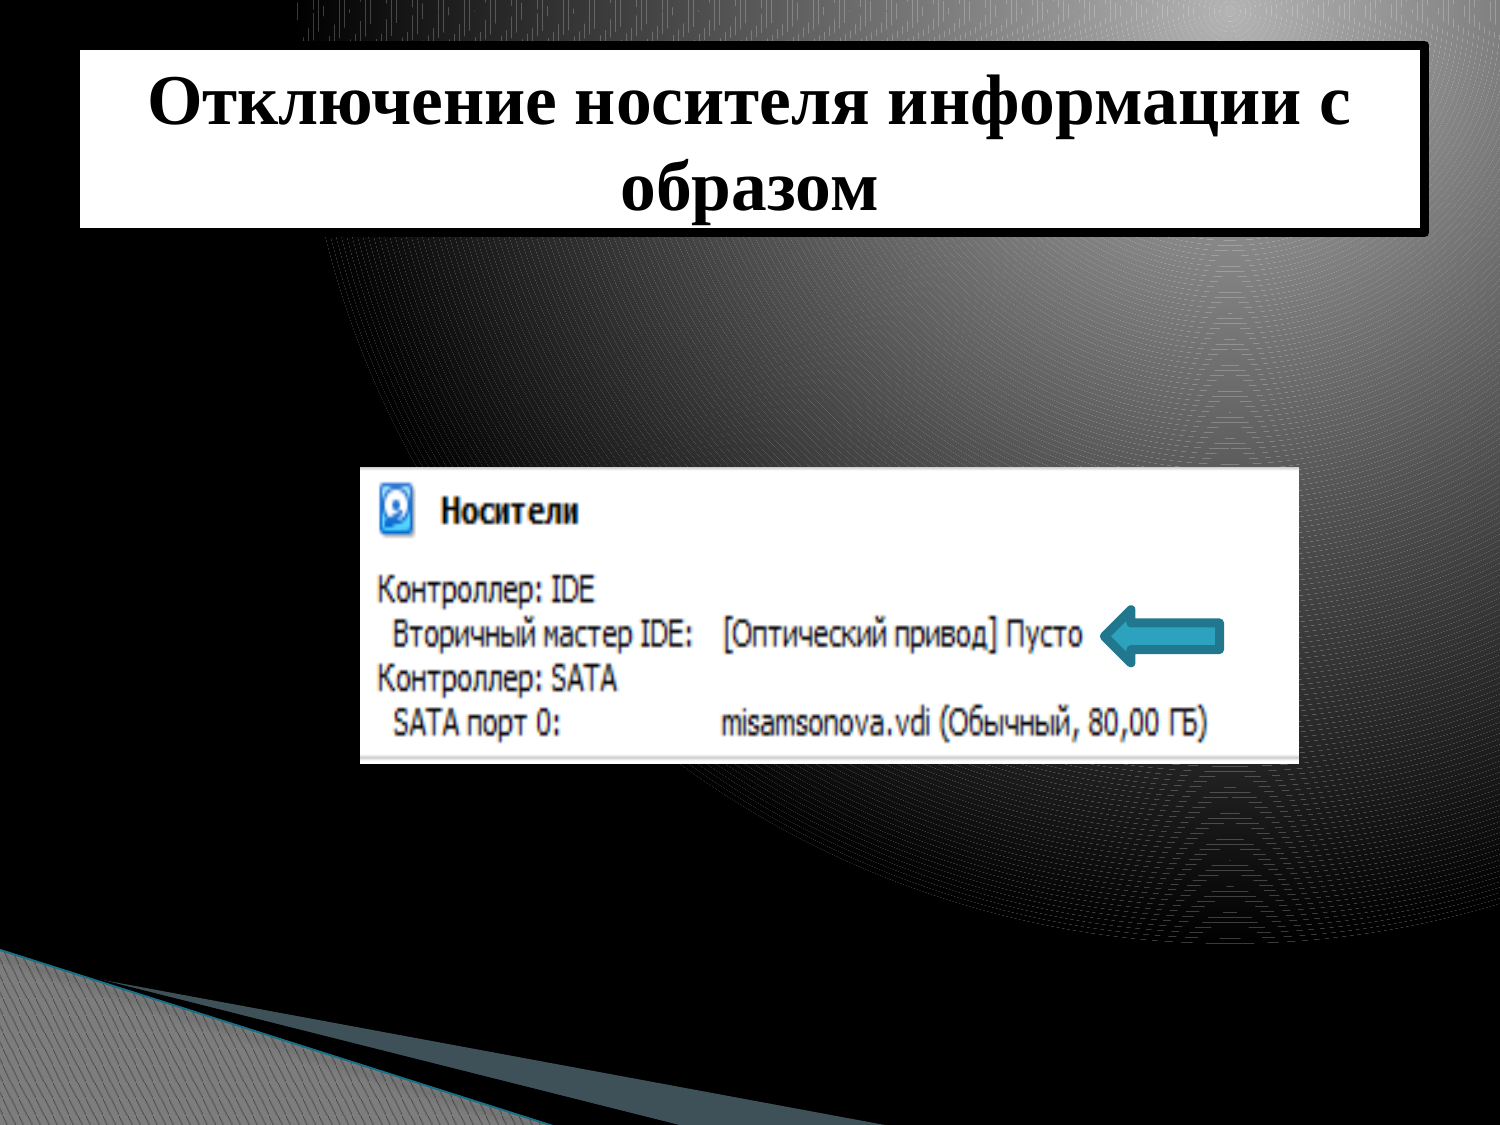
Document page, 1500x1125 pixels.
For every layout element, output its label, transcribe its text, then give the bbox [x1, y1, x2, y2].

title Отключение носителя информации с образом [70, 41, 1429, 237]
picture [0, 952, 543, 1125]
picture [359, 467, 1299, 764]
